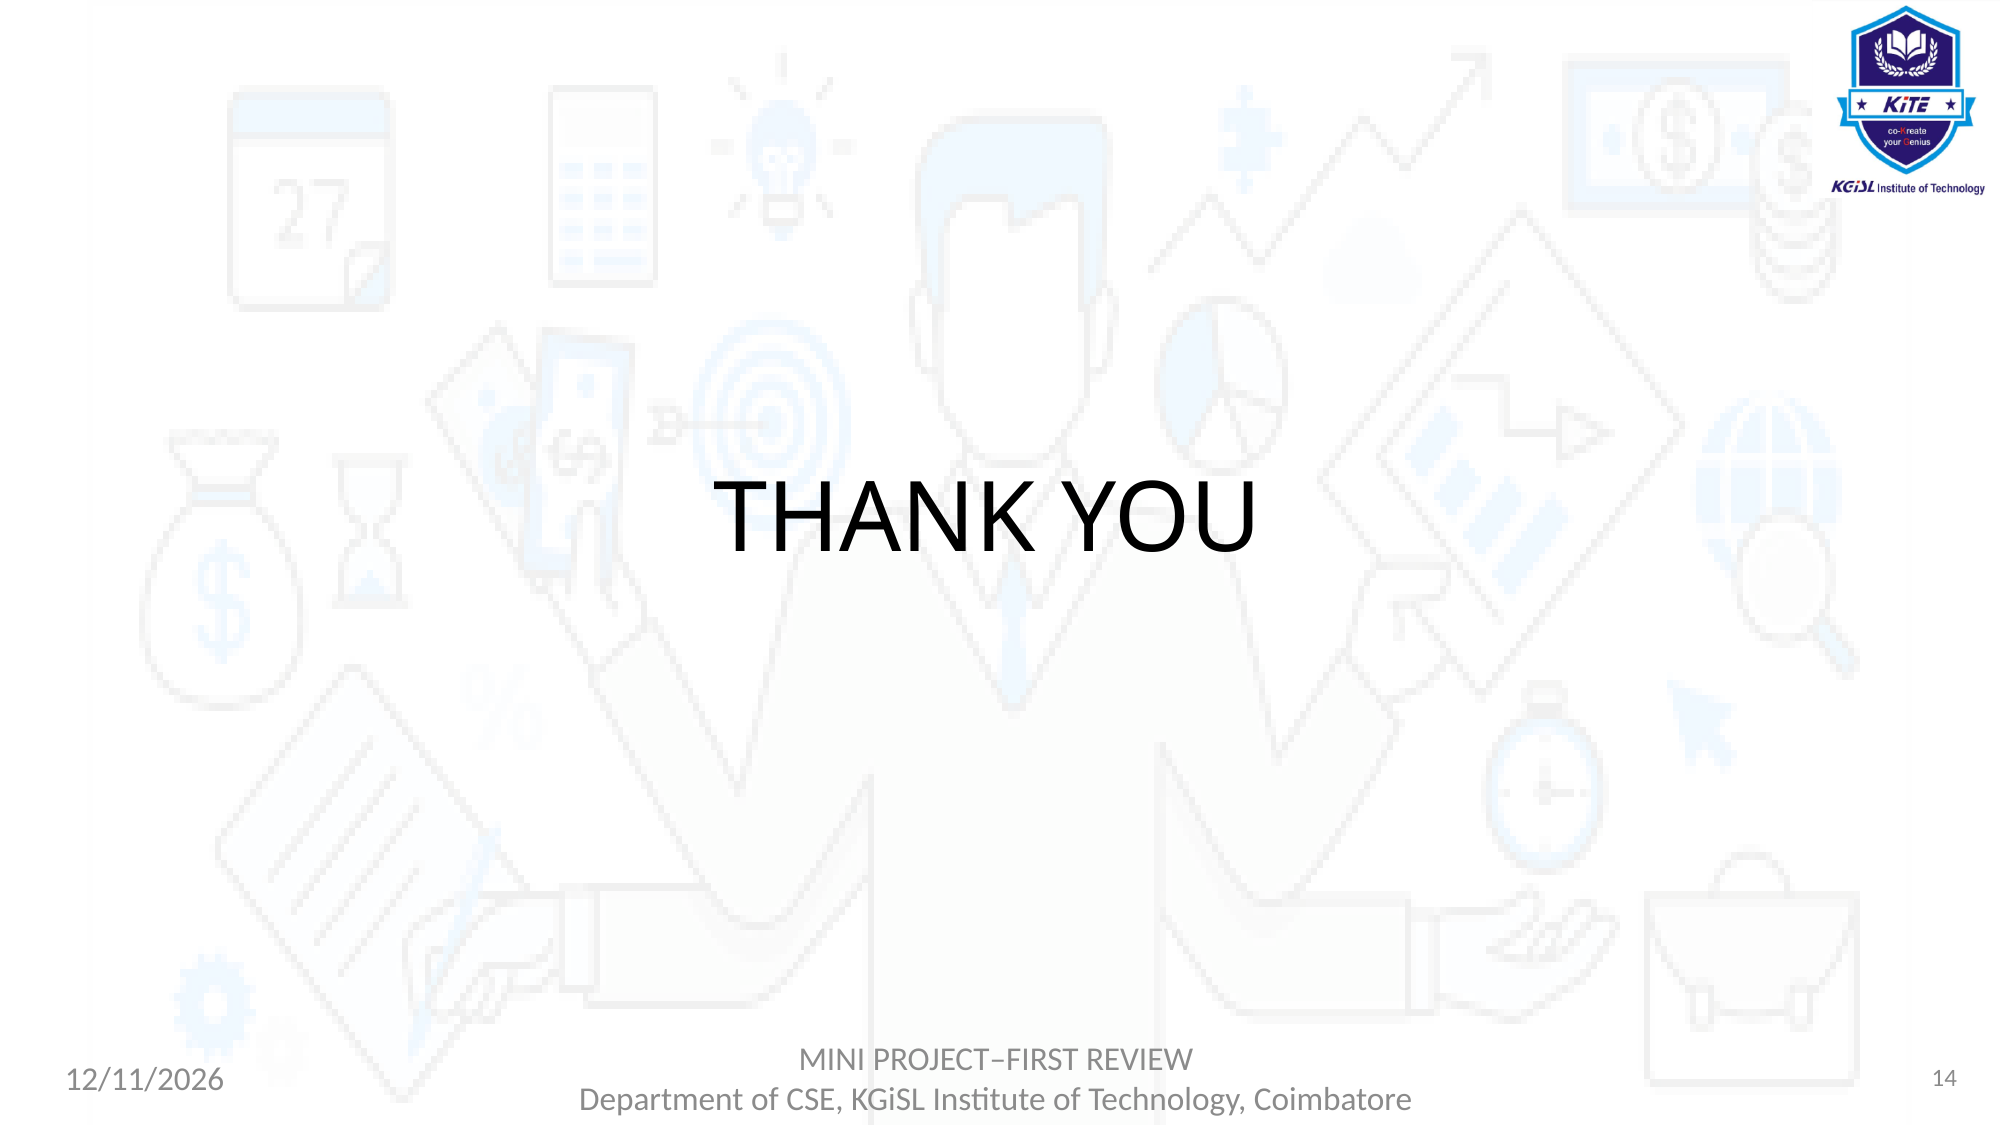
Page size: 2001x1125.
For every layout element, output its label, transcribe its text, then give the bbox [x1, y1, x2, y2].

footer MINI PROJECT–FIRST REVIEW Department of CSE, KGiSL Institute of Technology, Coimbatore [444, 1047, 1555, 1108]
title THANK YOU [125, 459, 1851, 671]
slide_number 14 [1880, 1046, 1973, 1107]
picture [1812, 0, 2000, 198]
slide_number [49, 1047, 268, 1108]
